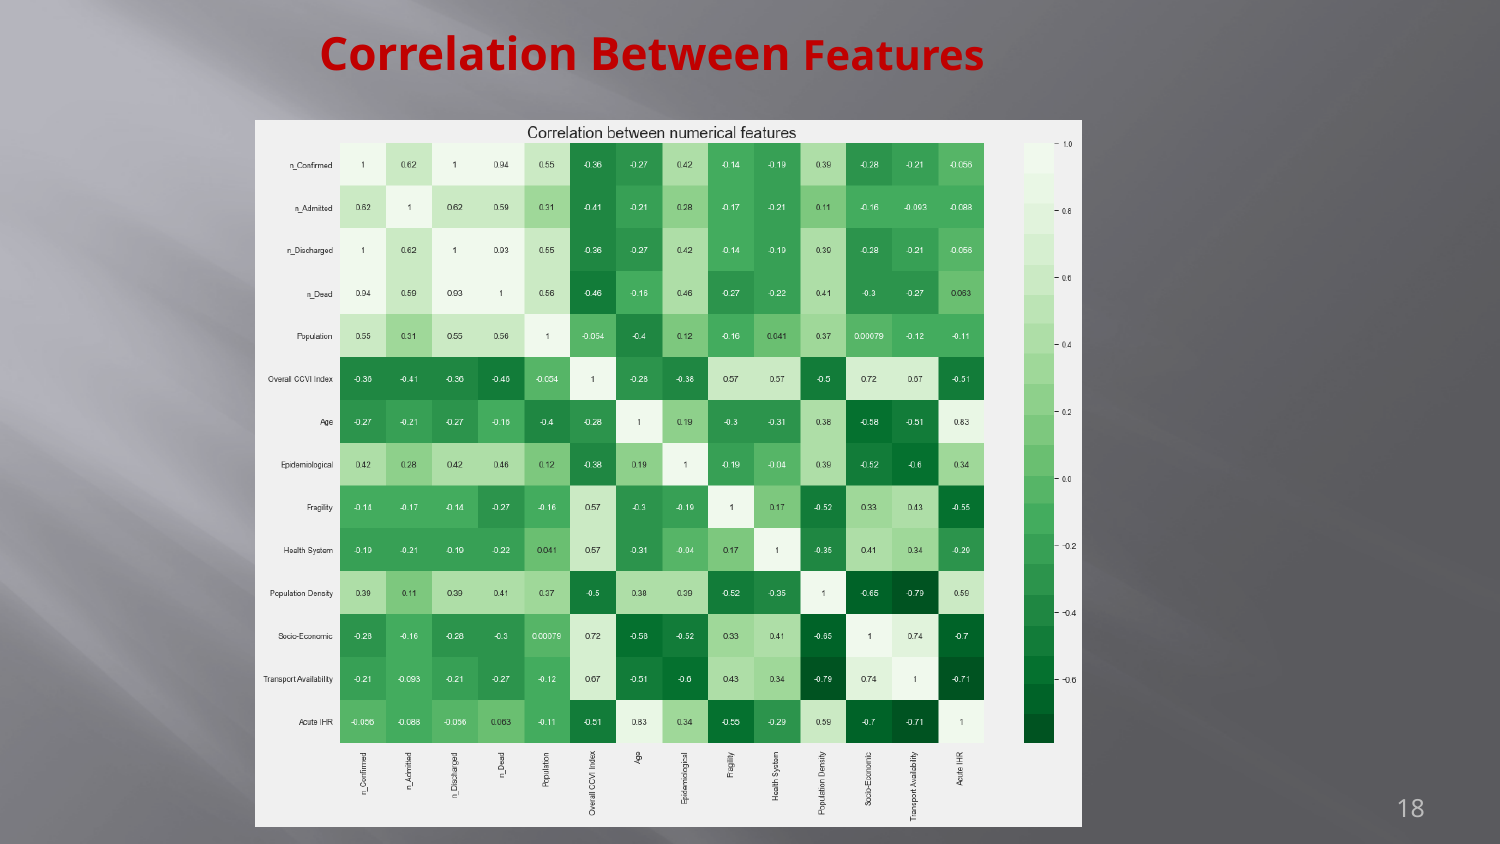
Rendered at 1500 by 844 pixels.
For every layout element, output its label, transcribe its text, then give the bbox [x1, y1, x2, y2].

slide_number 18 [1299, 789, 1425, 835]
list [255, 120, 1083, 827]
title Correlation Between Features [123, 0, 1181, 105]
